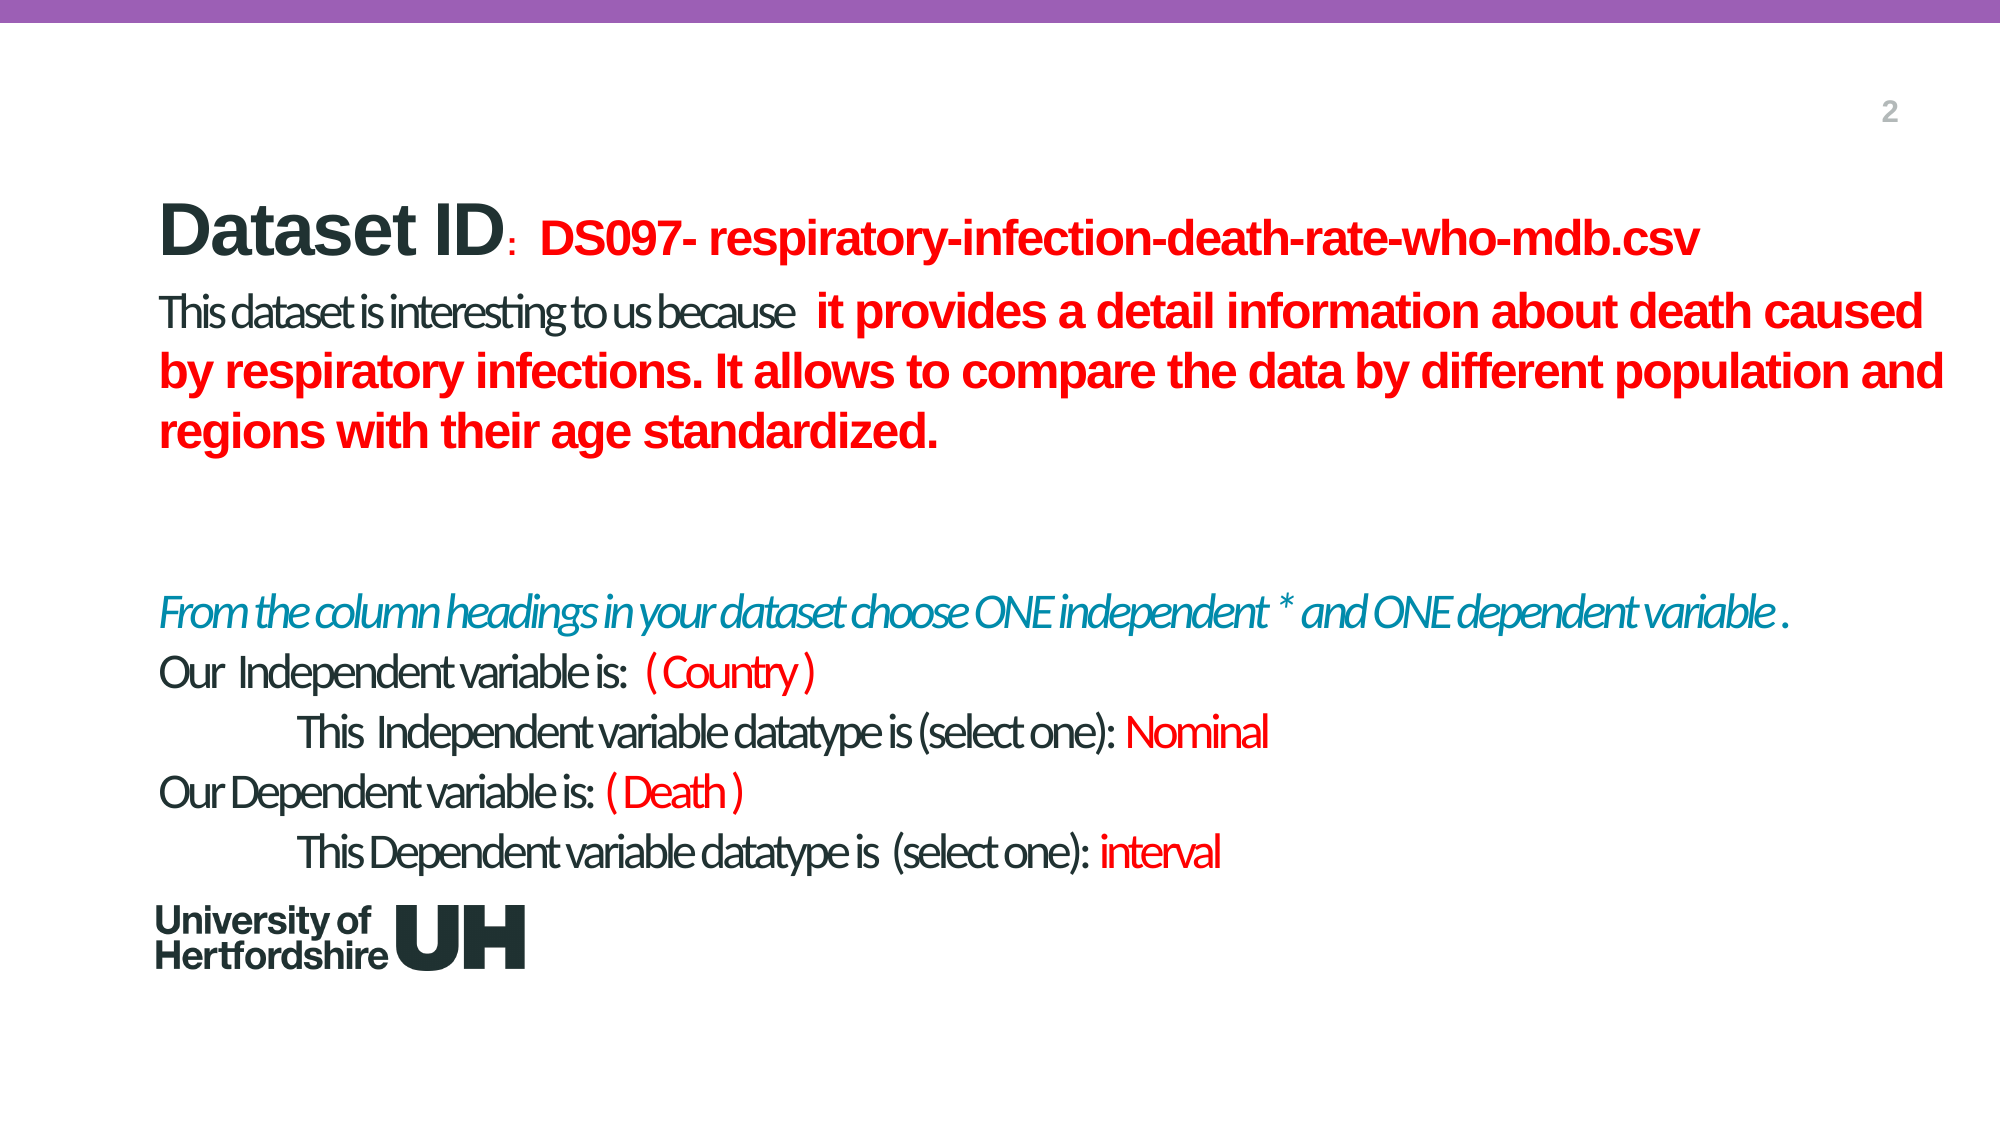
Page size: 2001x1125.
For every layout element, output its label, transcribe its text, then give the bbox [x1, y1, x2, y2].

slide_number 2 [1796, 91, 1900, 129]
subtitle Dataset ID: DS097- respiratory-infection-death-rate-who-mdb.csv [158, 210, 1817, 278]
title This dataset is interesting to us because it provides a detail information about death caused by respiratory infections. It allows to compare the data by different population and regions with their age standardized. From the column headings in your dataset choose ONE independent * and ONE dependent variable . Our Independent variable is: ( Country ) This Independent variable datatype is (select one): Nominal Our Dependent variable is: ( Death ) This Dependent variable datatype is (select one): interval [158, 278, 1959, 722]
